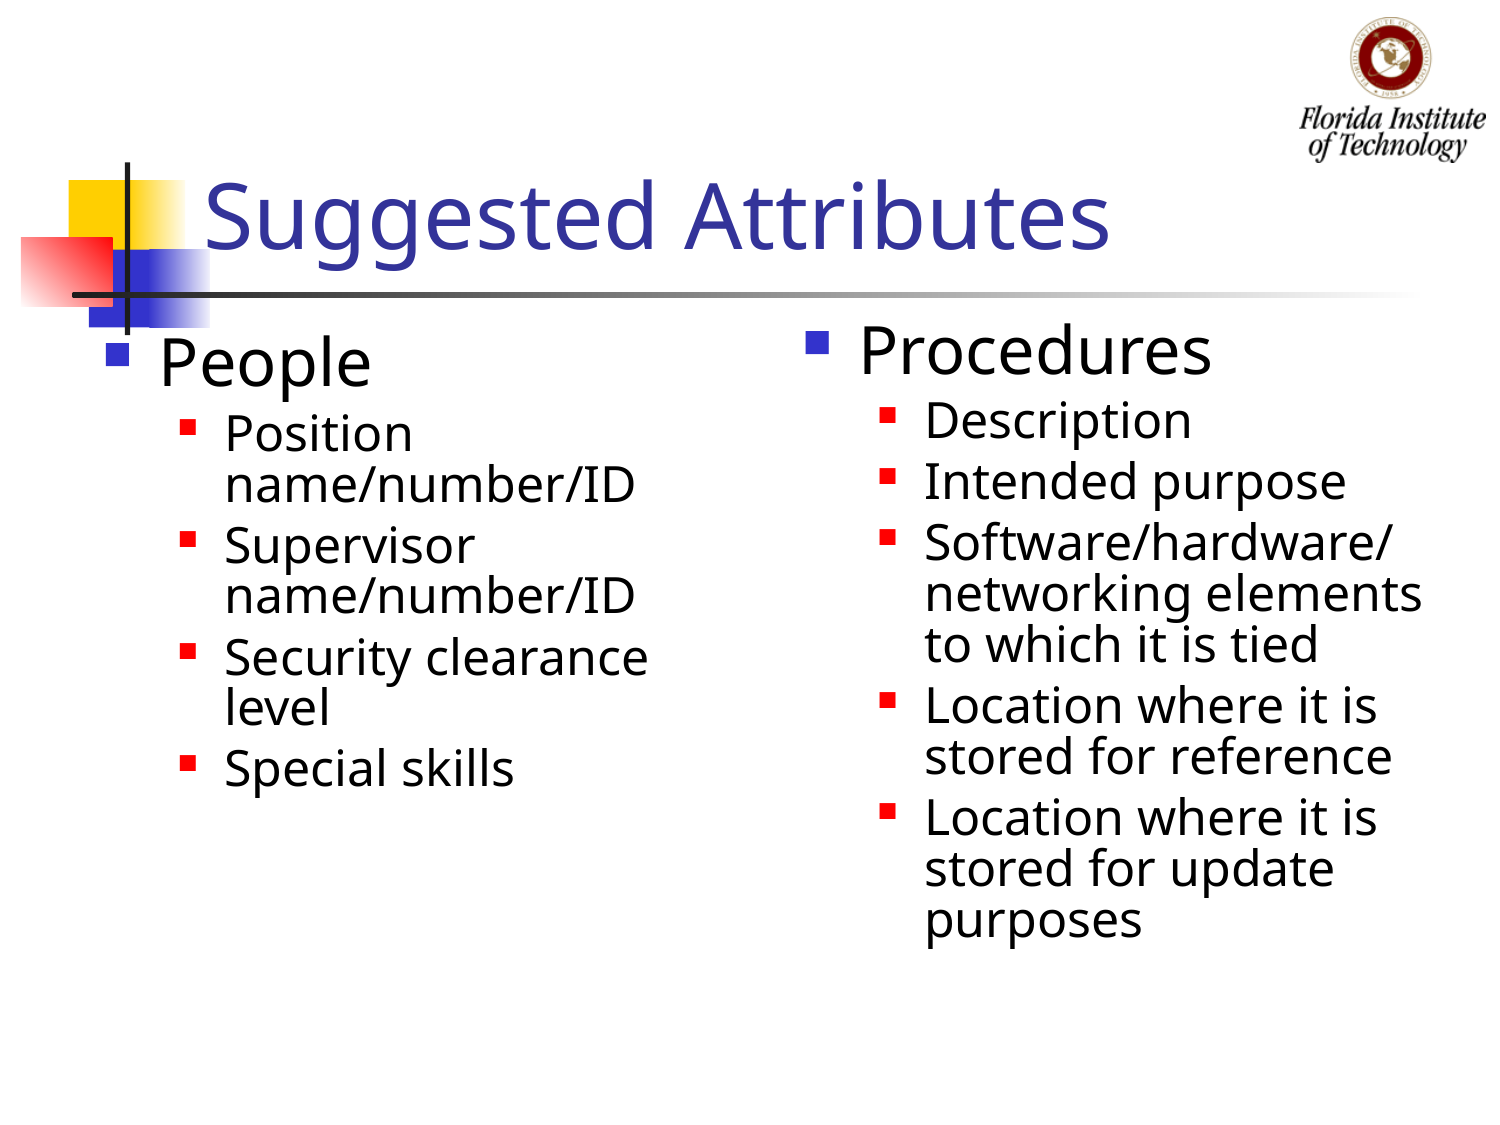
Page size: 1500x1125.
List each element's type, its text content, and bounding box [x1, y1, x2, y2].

title Suggested Attributes [188, 34, 1468, 276]
text_box Procedures Description Intended purpose Software/hardware/networking elements to which it is tied Location where it is stored for reference Location where it is stored for update purposes [787, 312, 1450, 1063]
picture [1299, 17, 1486, 163]
list People Position name/number/ID Supervisor name/number/ID Security clearance level Special skills [87, 324, 688, 1125]
